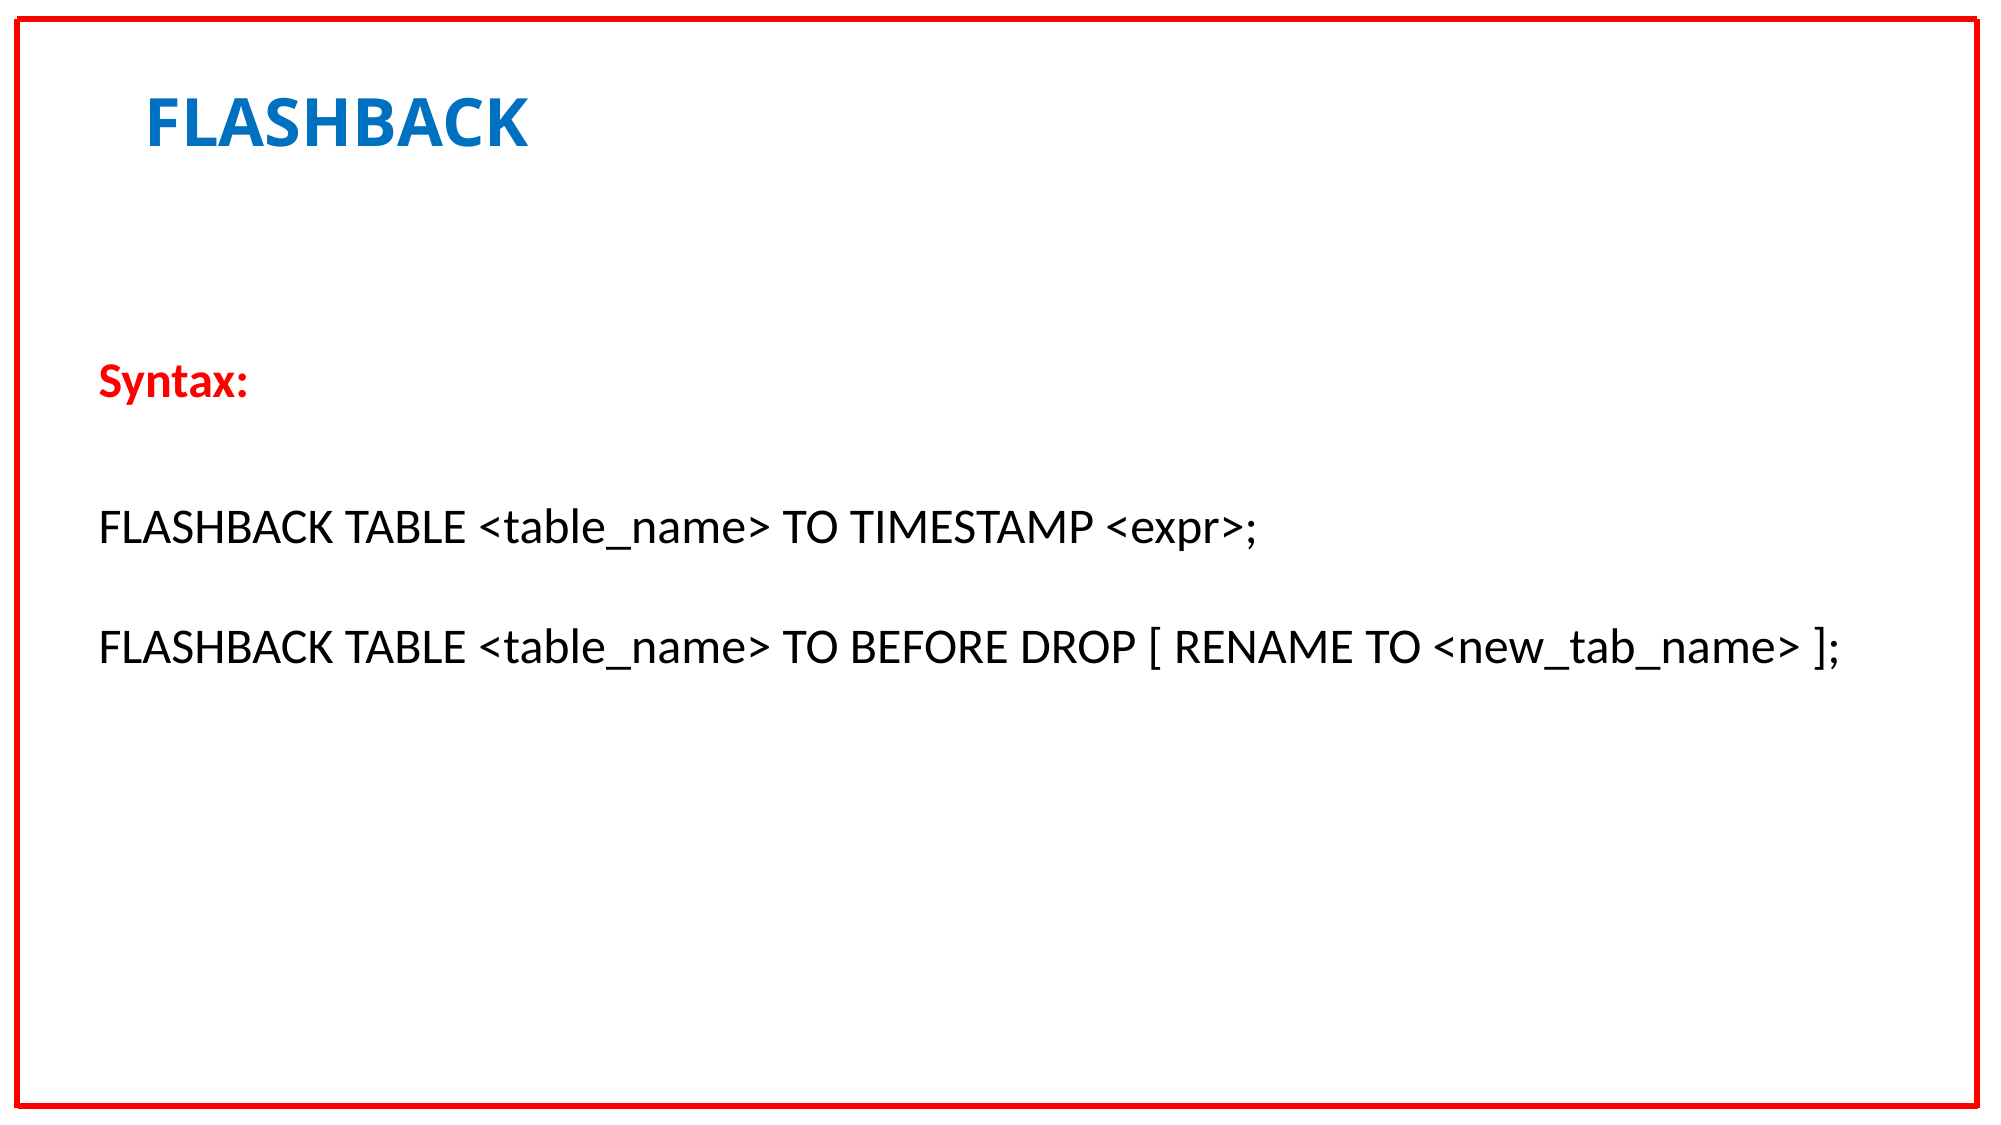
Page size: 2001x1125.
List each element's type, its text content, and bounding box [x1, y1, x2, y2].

text_box FLASHBACK [129, 72, 545, 168]
text_box Syntax: FLASHBACK TABLE <table_name> TO TIMESTAMP <expr>; FLASHBACK TABLE <table_name> TO BEFORE DROP [ RENAME TO <new_tab_name> ]; [83, 347, 1890, 804]
